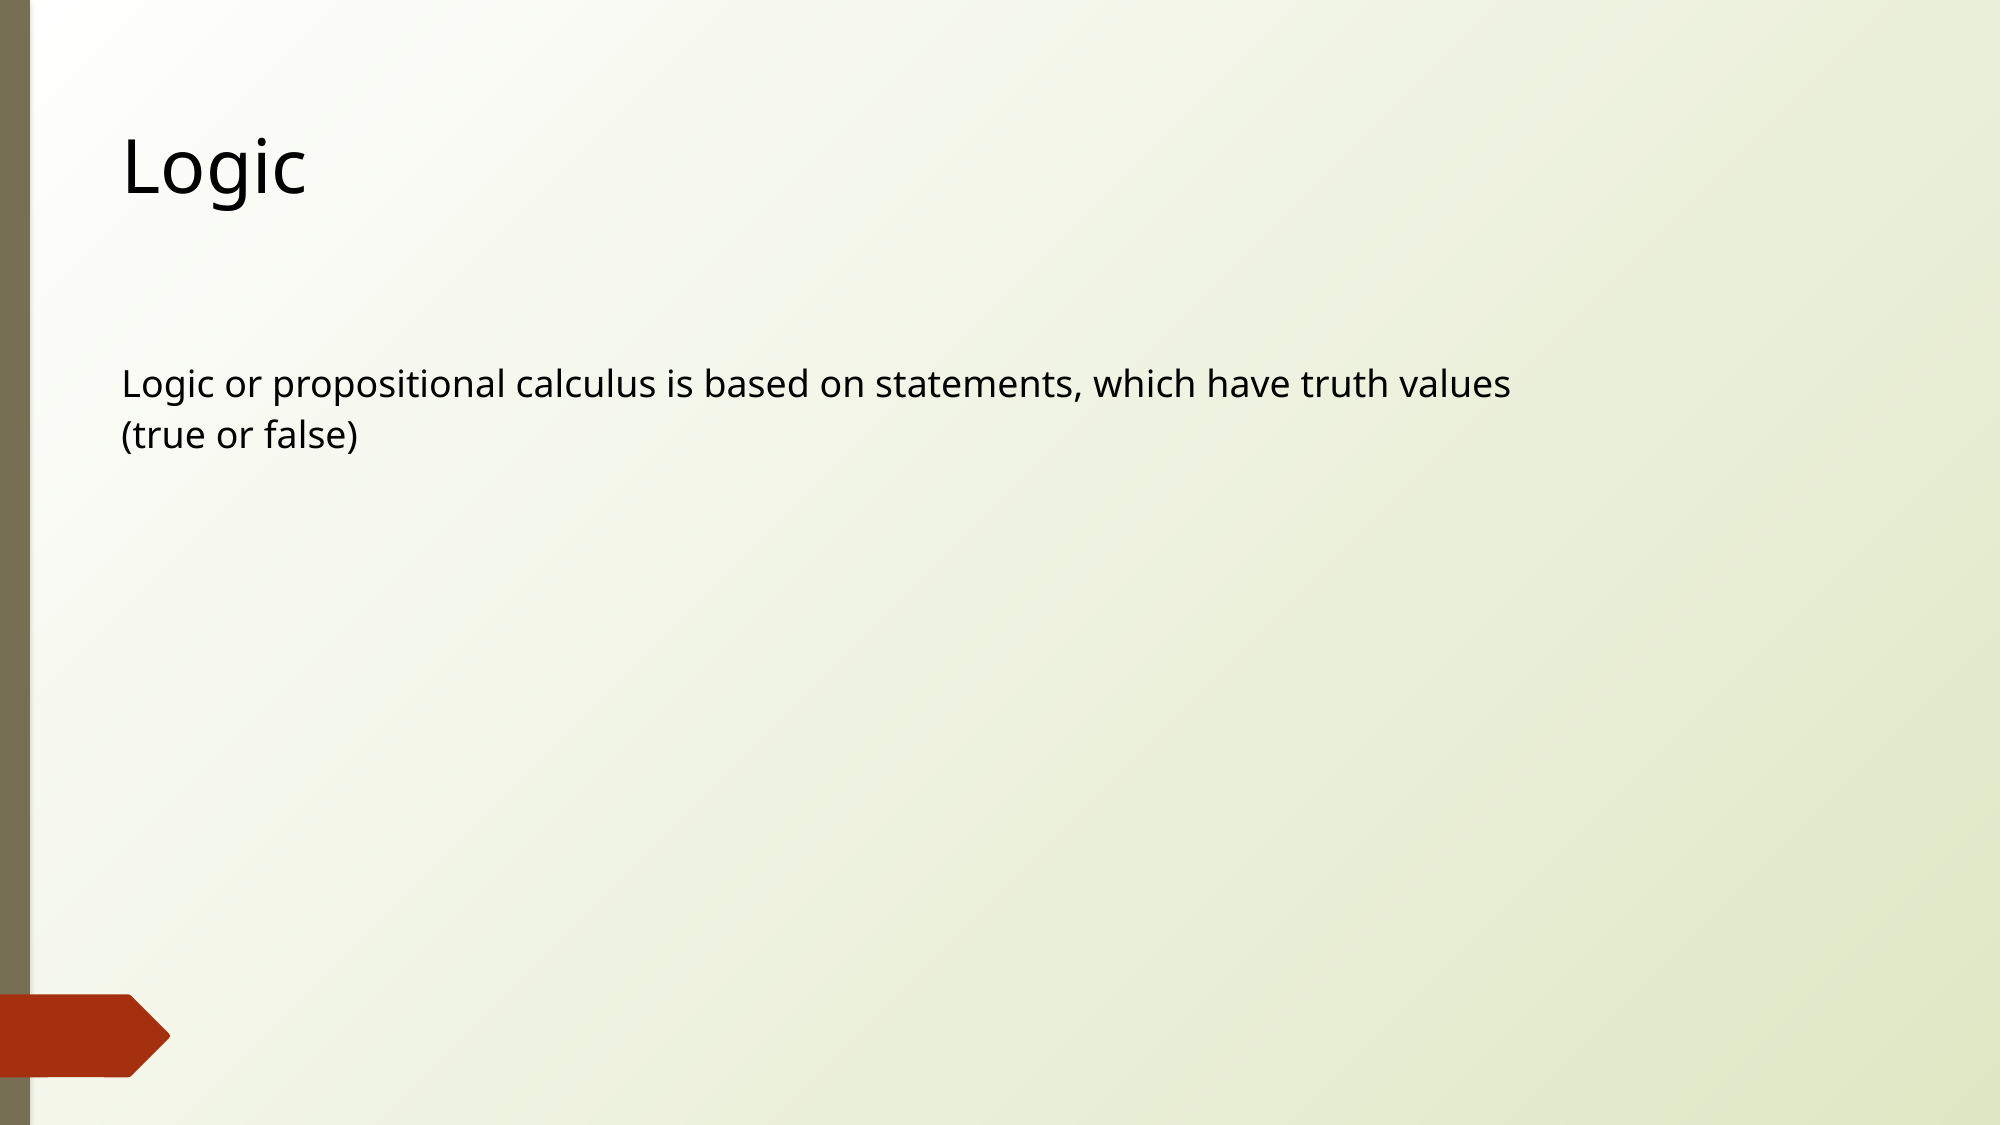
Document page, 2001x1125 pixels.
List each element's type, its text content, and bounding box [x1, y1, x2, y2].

text_box Logic [106, 105, 1669, 313]
text_box Logic or propositional calculus is based on statements, which have truth values (true or false) [106, 350, 1787, 967]
text_box [31, 0, 2000, 1125]
text_box [0, 1079, 31, 1125]
text_box [0, 0, 31, 993]
text_box [0, 993, 172, 1079]
